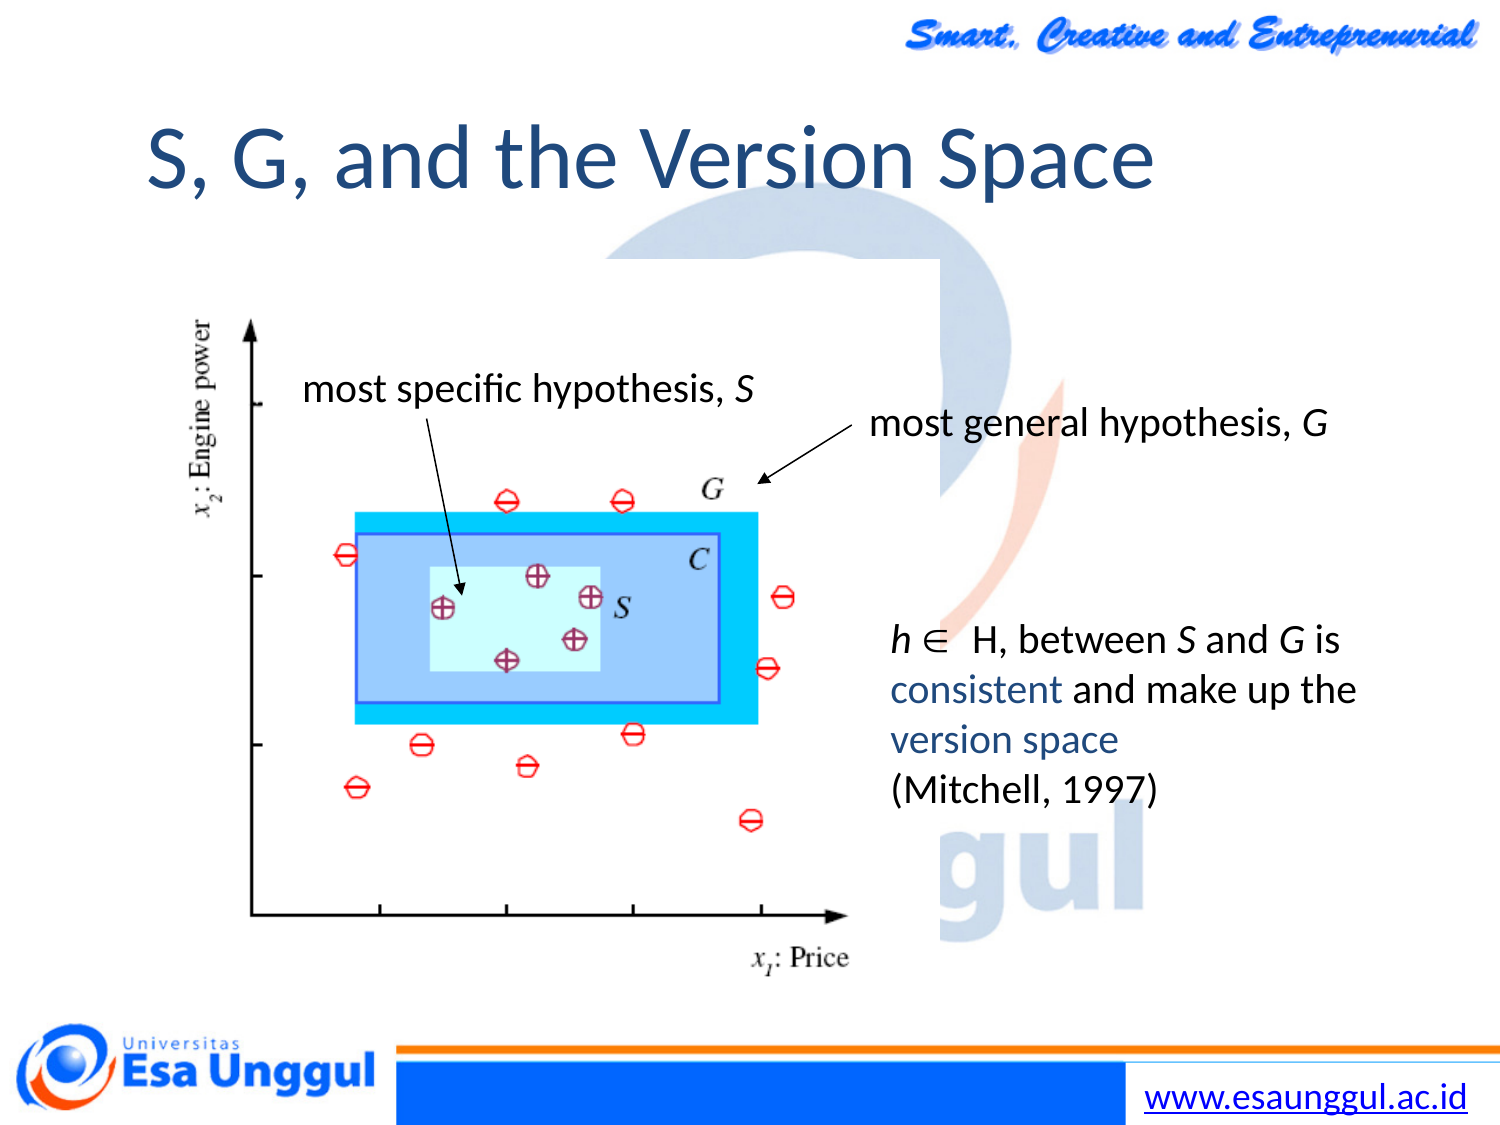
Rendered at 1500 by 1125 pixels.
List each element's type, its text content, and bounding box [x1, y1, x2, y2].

text_box h Î H, between S and G is consistent and make up the version space (Mitchell, 1997) [946, 604, 1467, 820]
picture [0, 0, 1500, 1125]
text_box S, G, and the Version Space [131, 70, 1469, 234]
text_box most general hypothesis, G [946, 387, 1344, 453]
